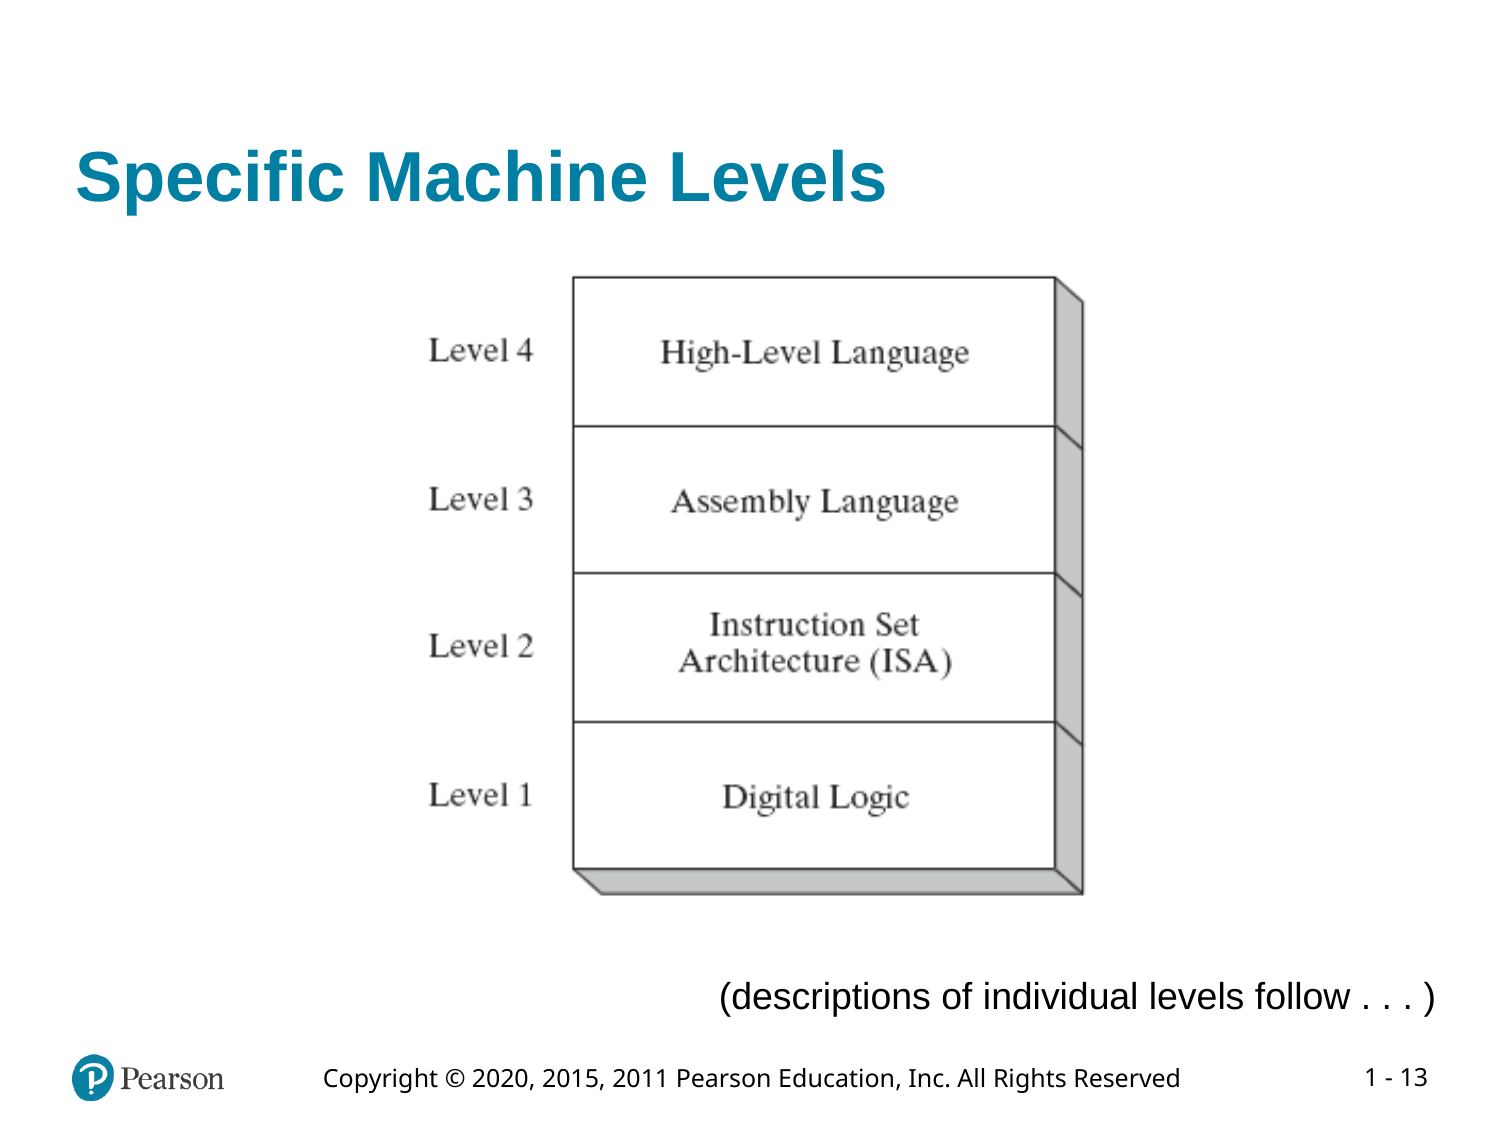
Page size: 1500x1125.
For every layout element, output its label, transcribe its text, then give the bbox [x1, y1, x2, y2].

picture [72, 1087, 83, 1101]
picture [81, 1064, 107, 1089]
title Specific Machine Levels [75, 35, 1425, 216]
picture [396, 262, 1146, 931]
text_box (descriptions of individual levels follow . . . ) [704, 964, 1452, 1025]
picture [72, 1054, 89, 1072]
picture [99, 1054, 224, 1101]
